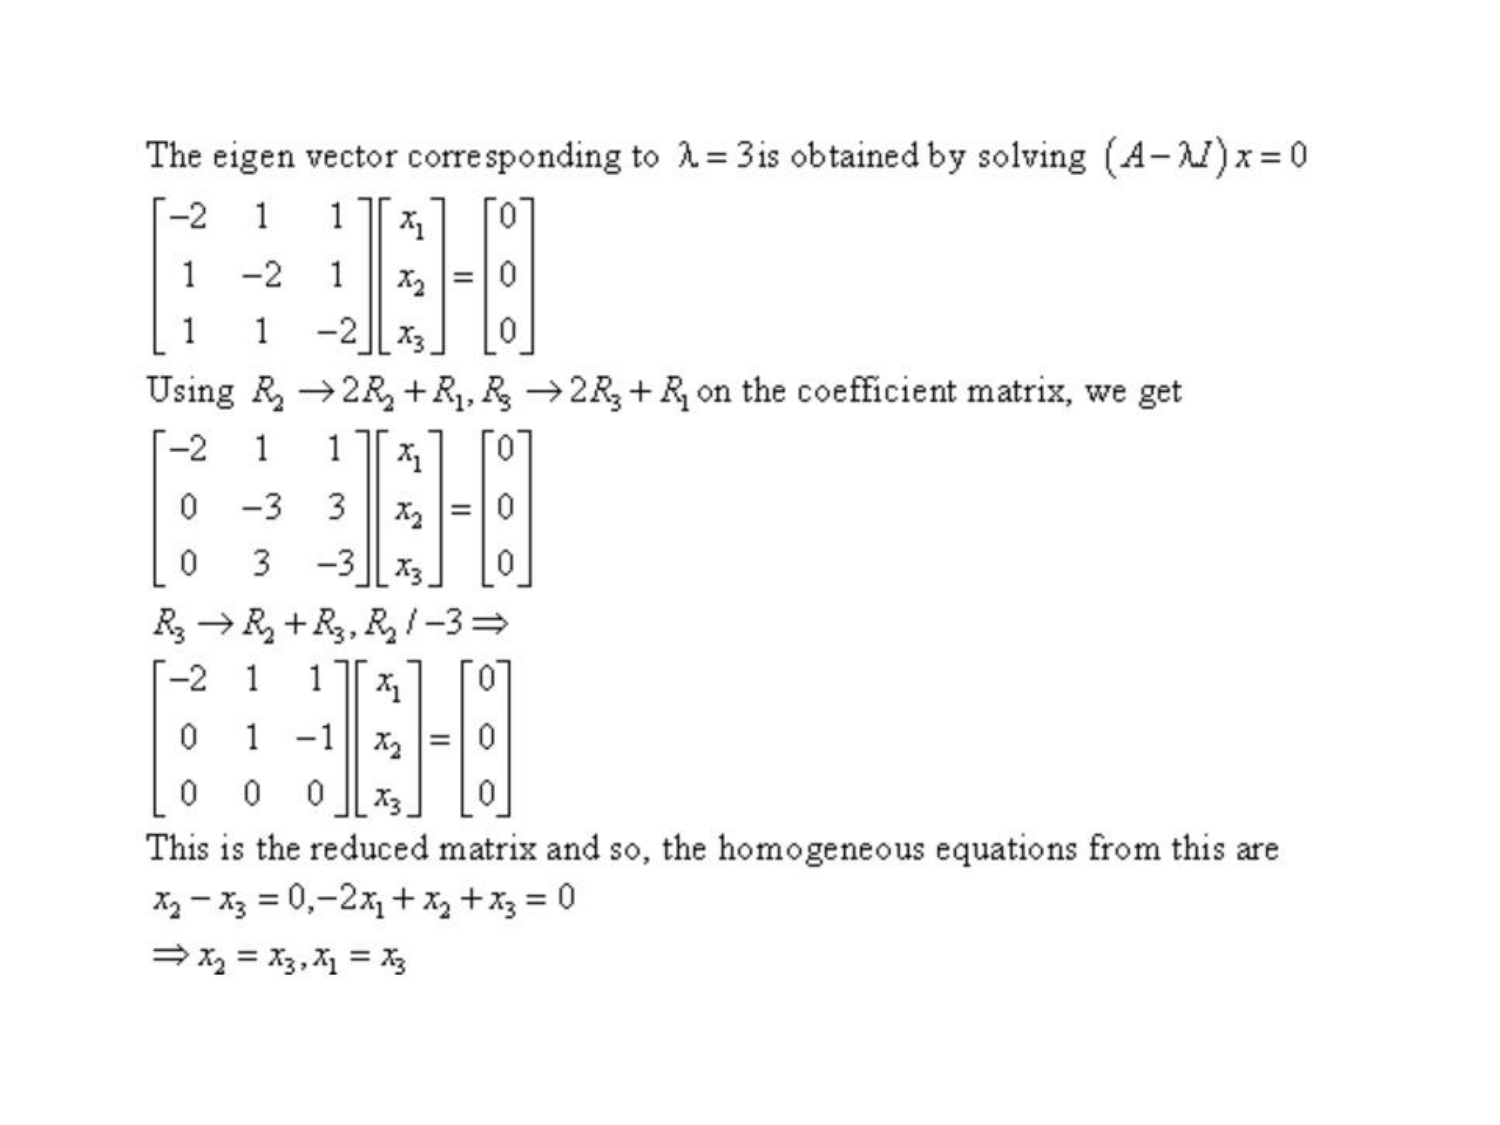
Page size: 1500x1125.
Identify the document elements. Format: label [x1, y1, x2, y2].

picture [132, 125, 1368, 1000]
